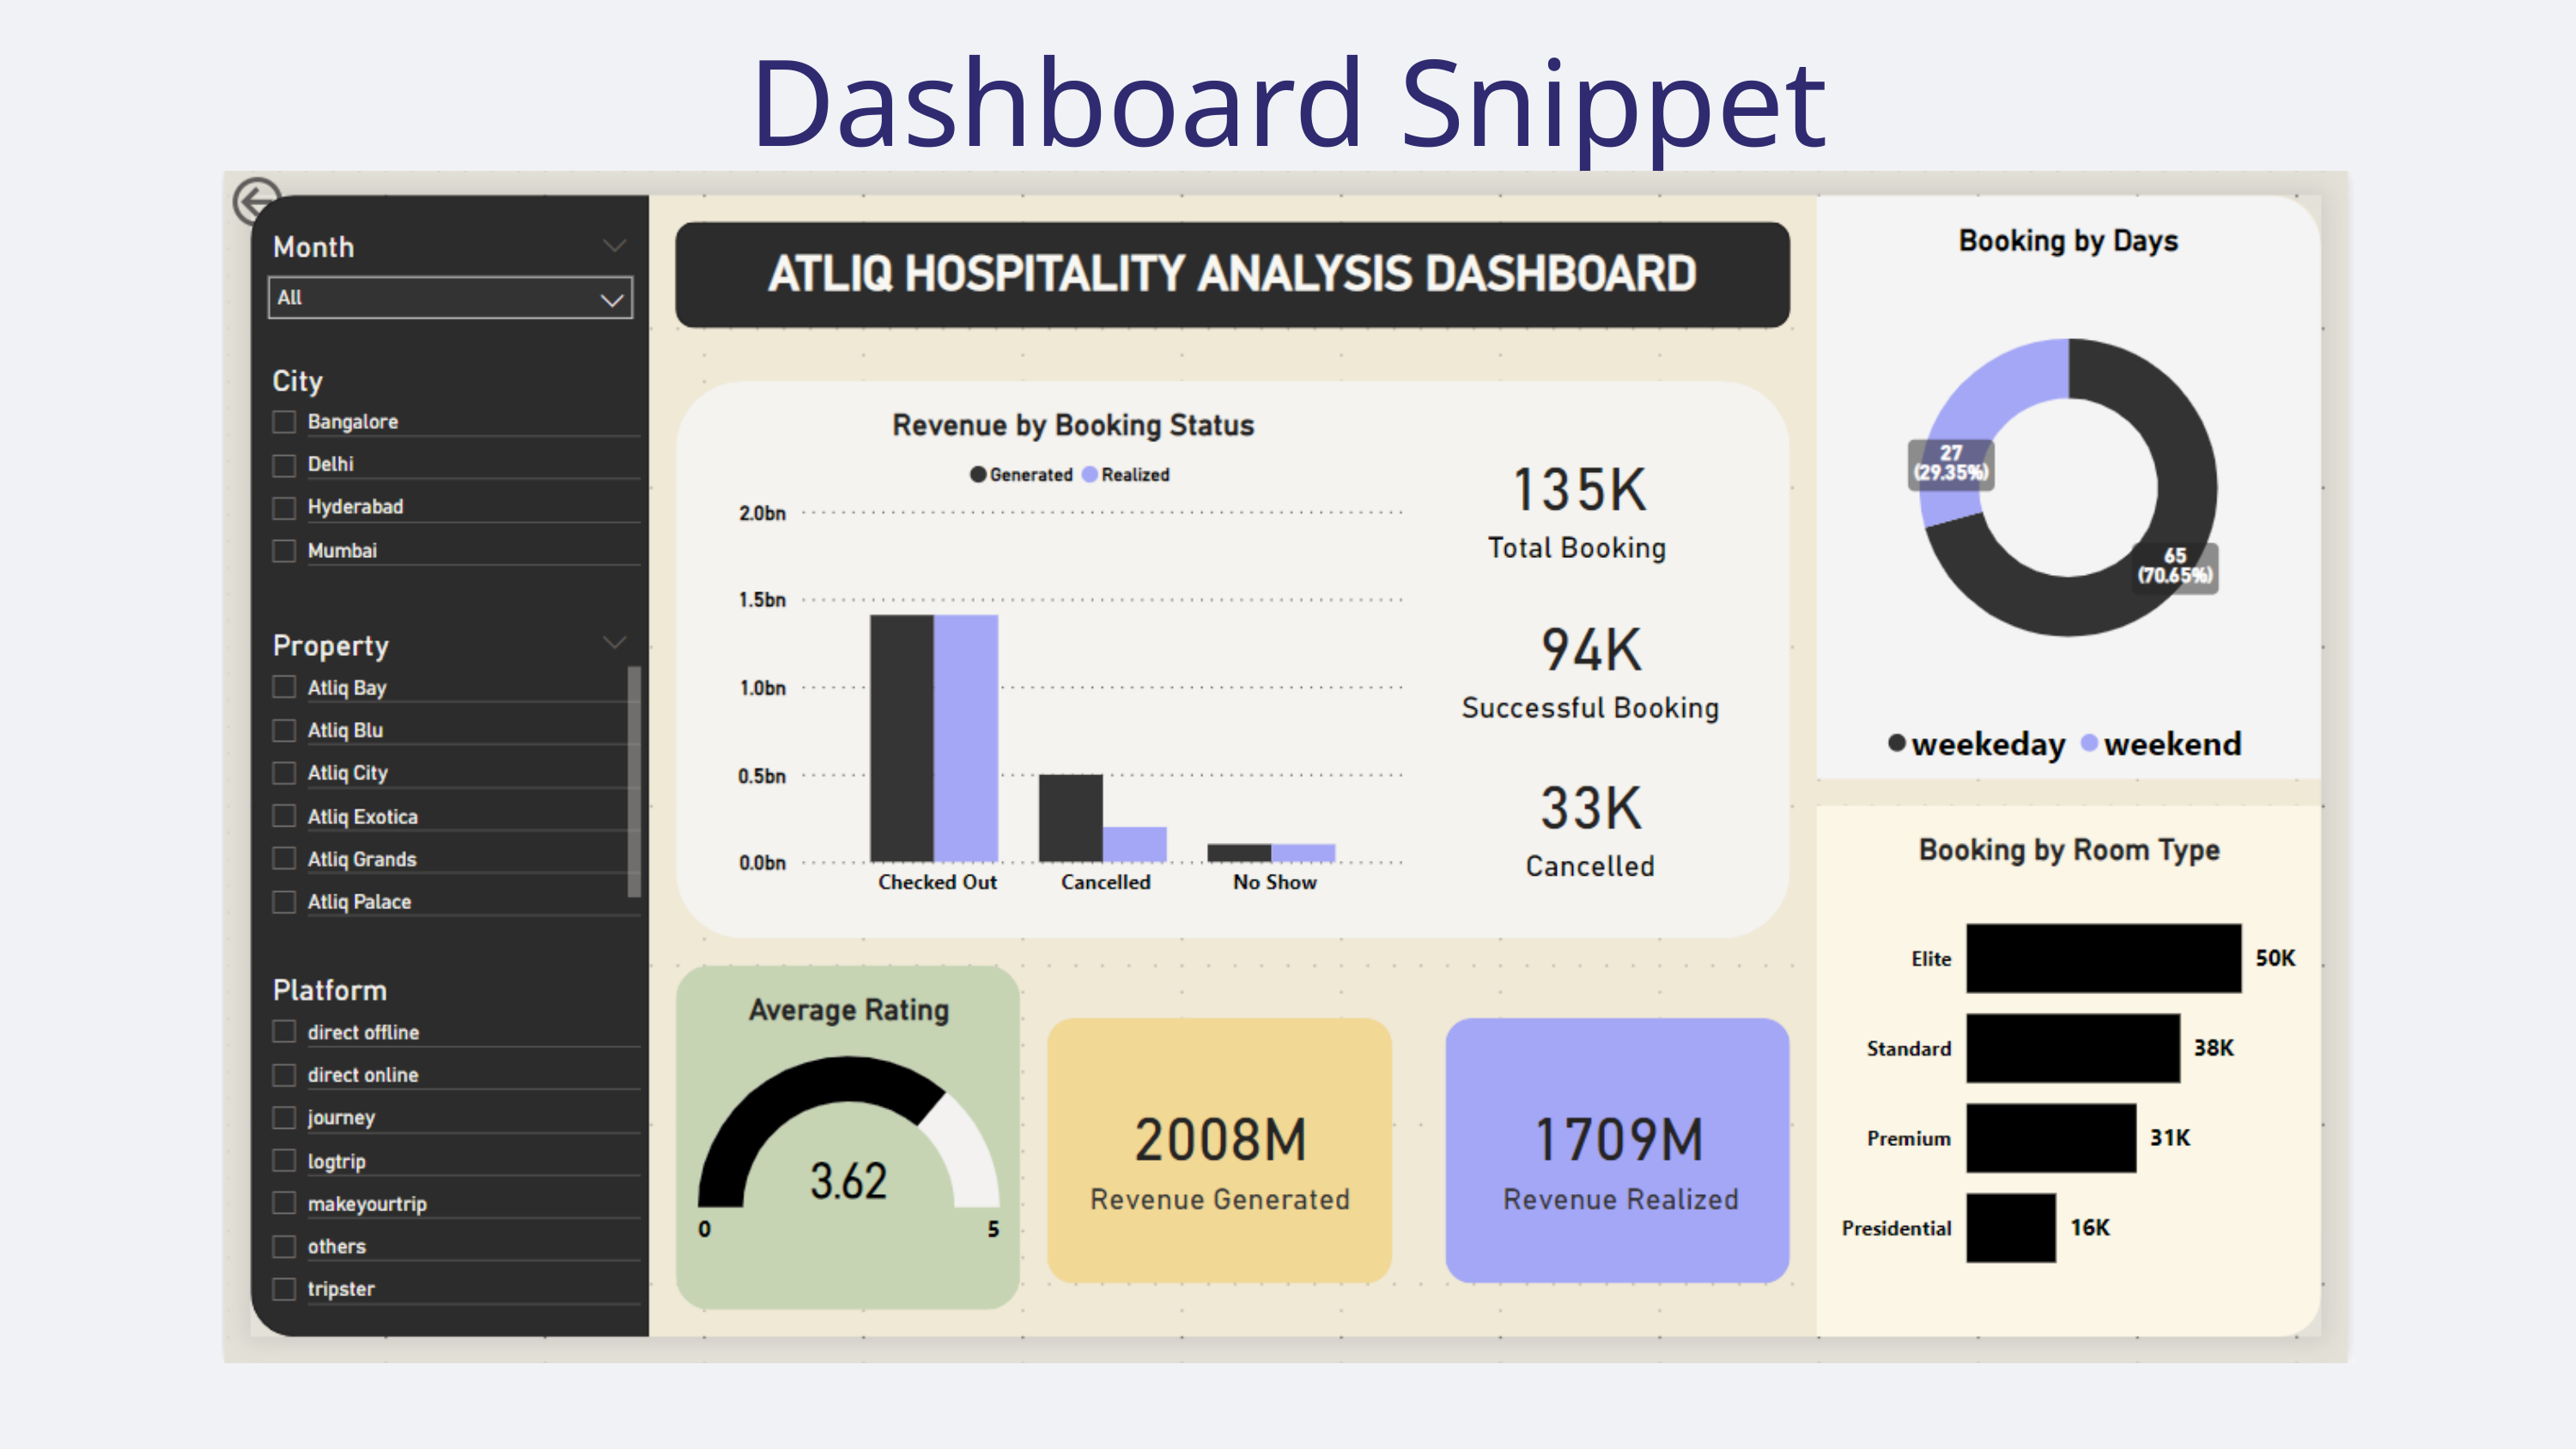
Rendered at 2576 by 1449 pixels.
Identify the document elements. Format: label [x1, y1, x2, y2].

text_box [568, 26, 2008, 169]
picture [222, 171, 2354, 1363]
